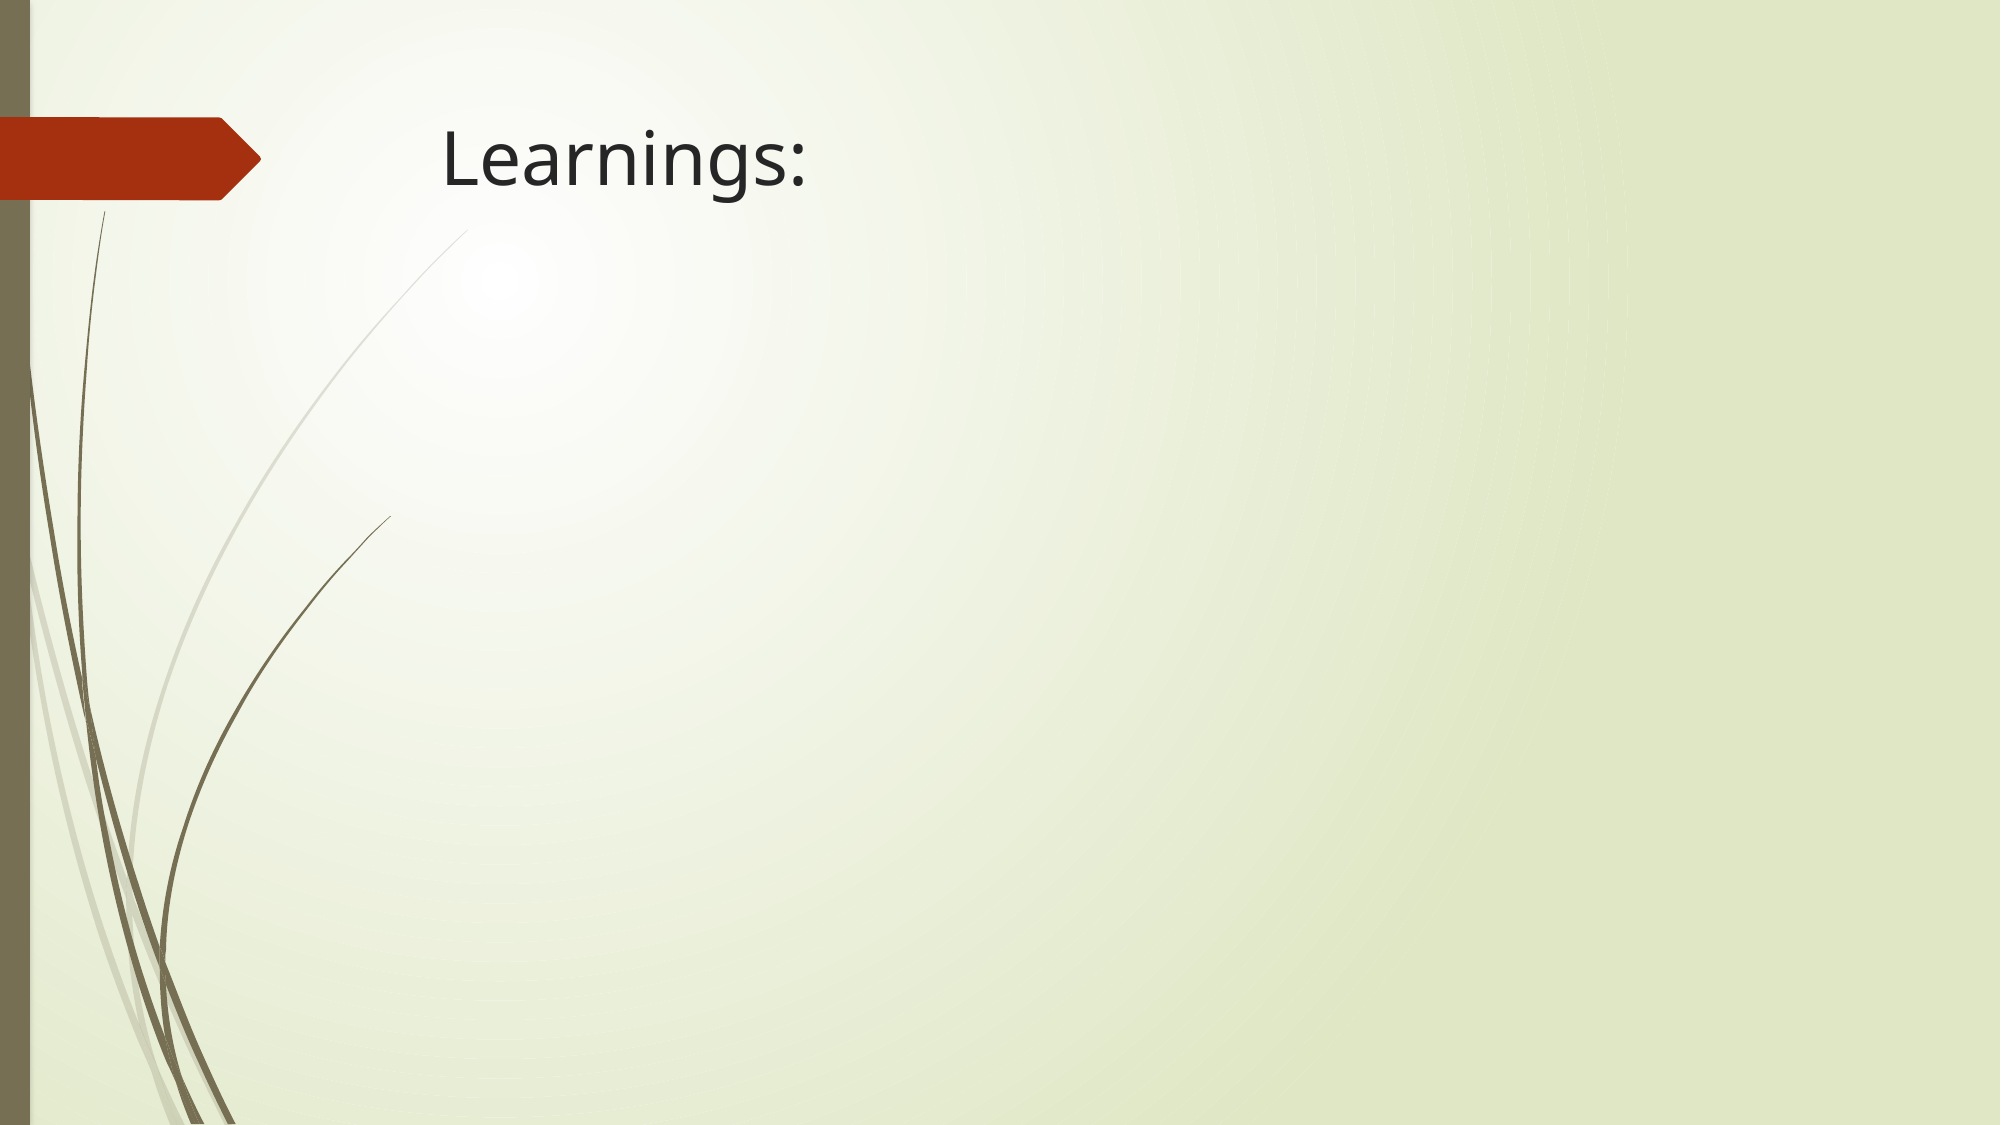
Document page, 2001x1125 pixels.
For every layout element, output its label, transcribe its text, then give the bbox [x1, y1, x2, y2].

title Learnings: [425, 102, 1888, 313]
